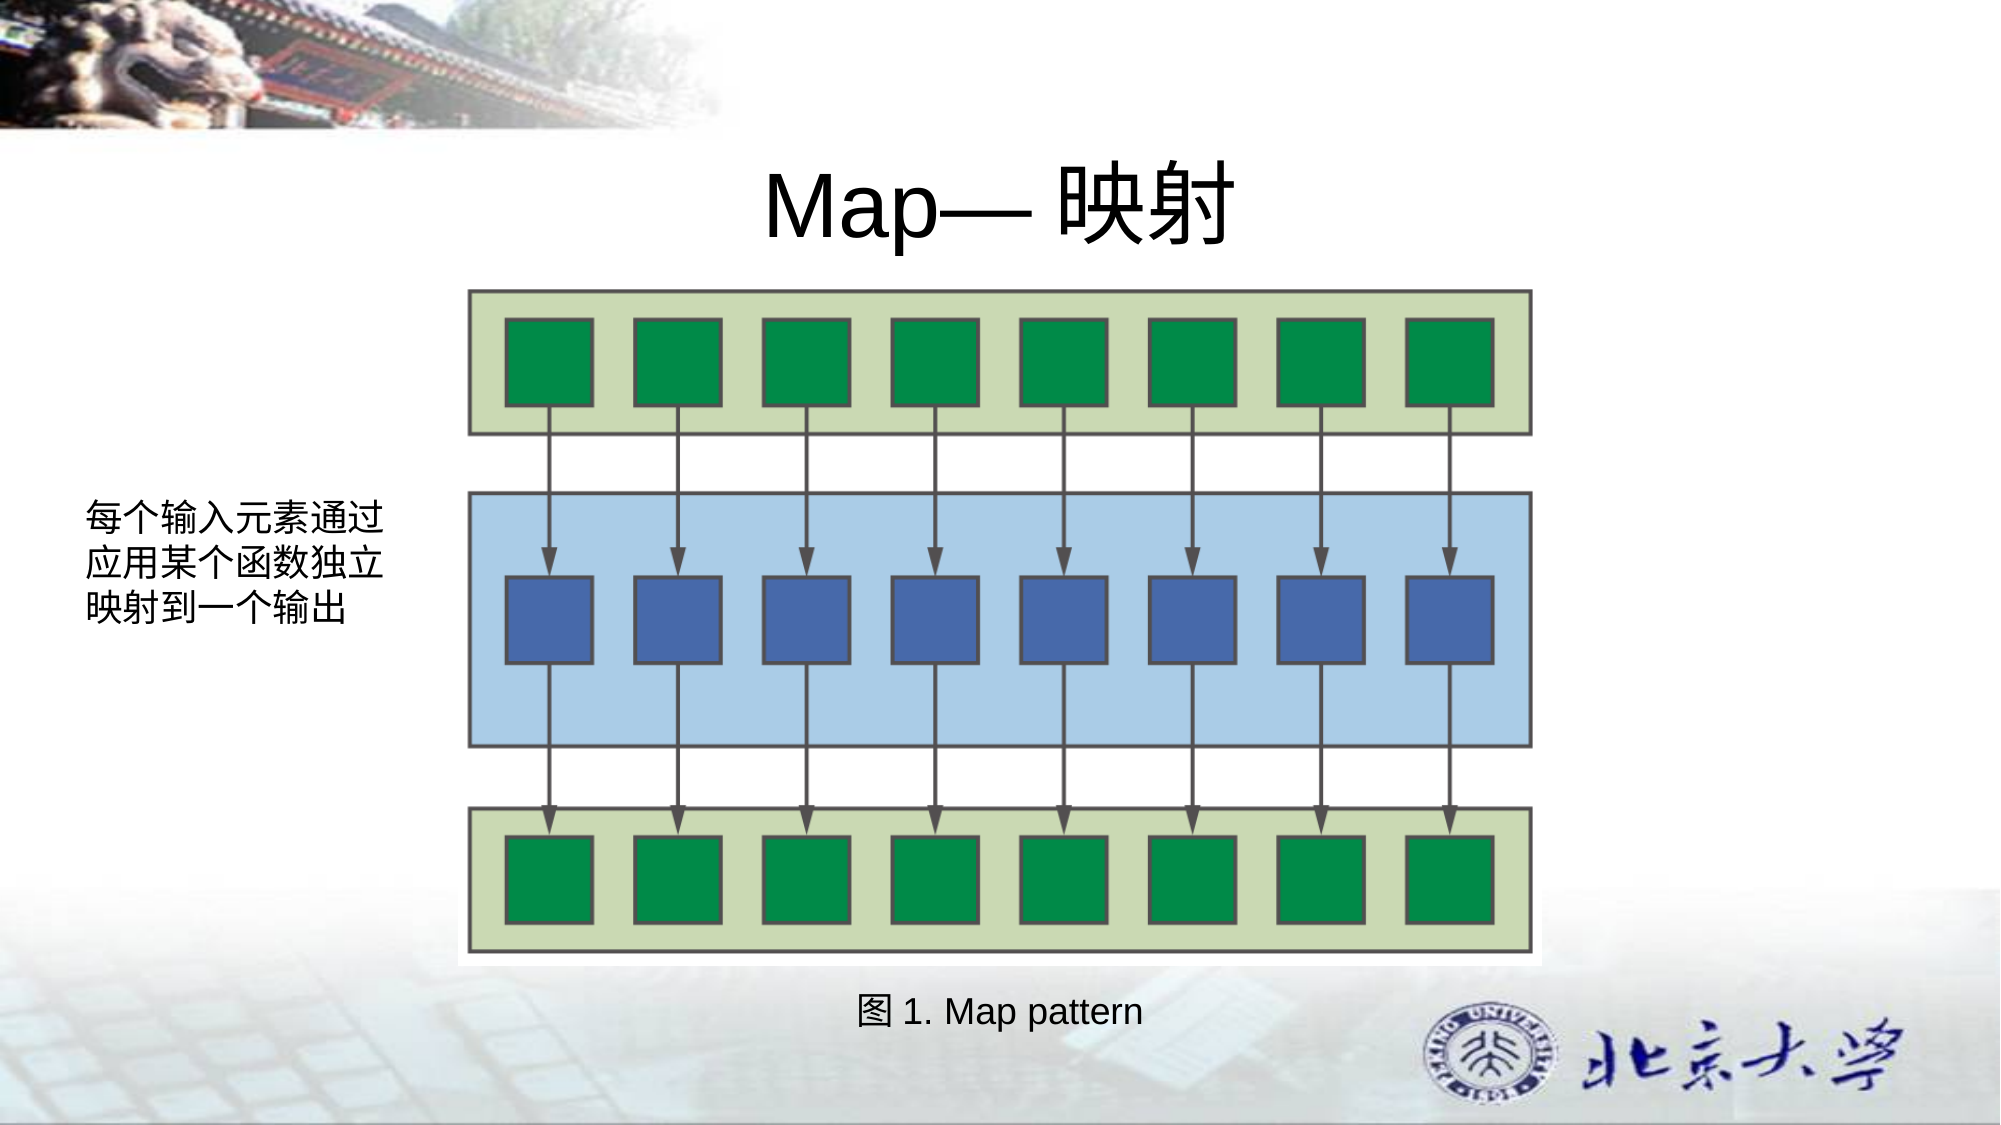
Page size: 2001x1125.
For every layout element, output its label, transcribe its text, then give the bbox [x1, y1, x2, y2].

text_box 图1. Map pattern [841, 979, 1159, 1040]
text_box 每个输入元素通过应用某个函数独立映射到一个输出 [70, 486, 423, 637]
title Map—映射 [99, 145, 1900, 258]
picture [0, 0, 2000, 1125]
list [458, 281, 1542, 966]
